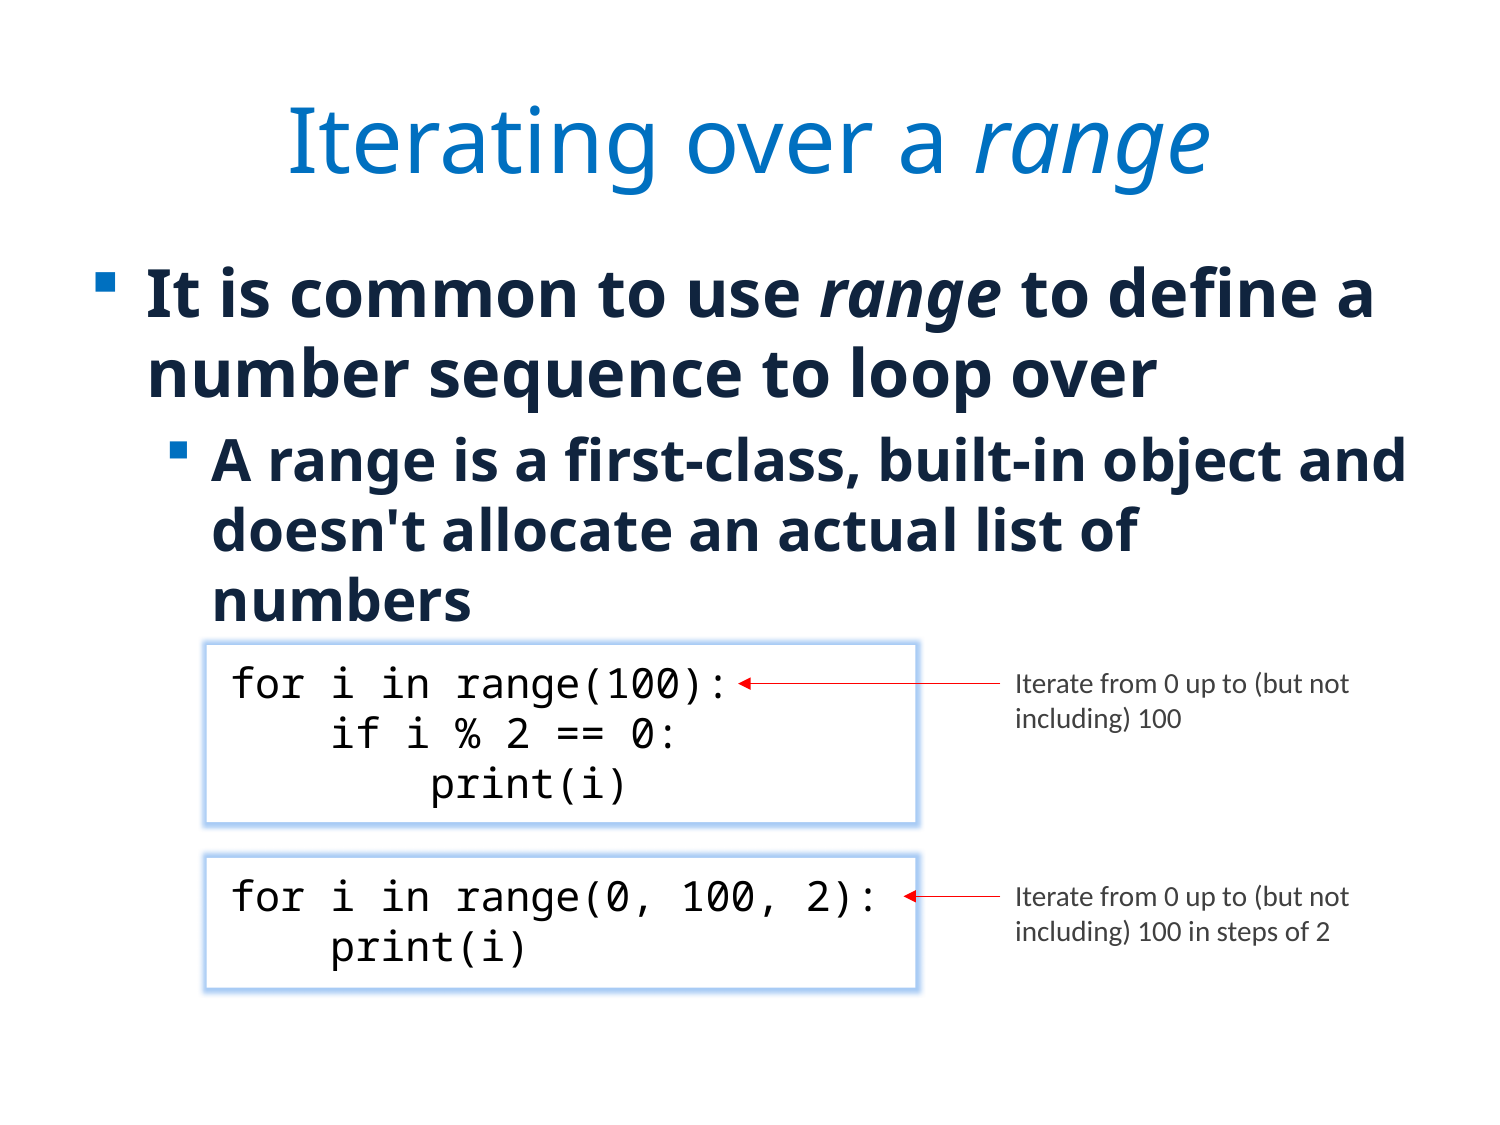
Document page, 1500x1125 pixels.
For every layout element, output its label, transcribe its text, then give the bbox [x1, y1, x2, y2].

list It is common to use range to define a number sequence to loop over A range is a first-class, built-in object and doesn't allocate an actual list of numbers [75, 243, 1425, 986]
text_box for i in range(100): if i % 2 == 0: print(i) [206, 645, 916, 823]
title Iterating over a range [75, 42, 1425, 231]
text_box Iterate from 0 up to (but not including) 100 [1000, 656, 1379, 742]
title Exception handling [201, 639, 922, 829]
text_box Iterate from 0 up to (but not including) 100 in steps of 2 [1000, 869, 1379, 955]
text_box for i in range(0, 100, 2): print(i) [206, 857, 916, 988]
